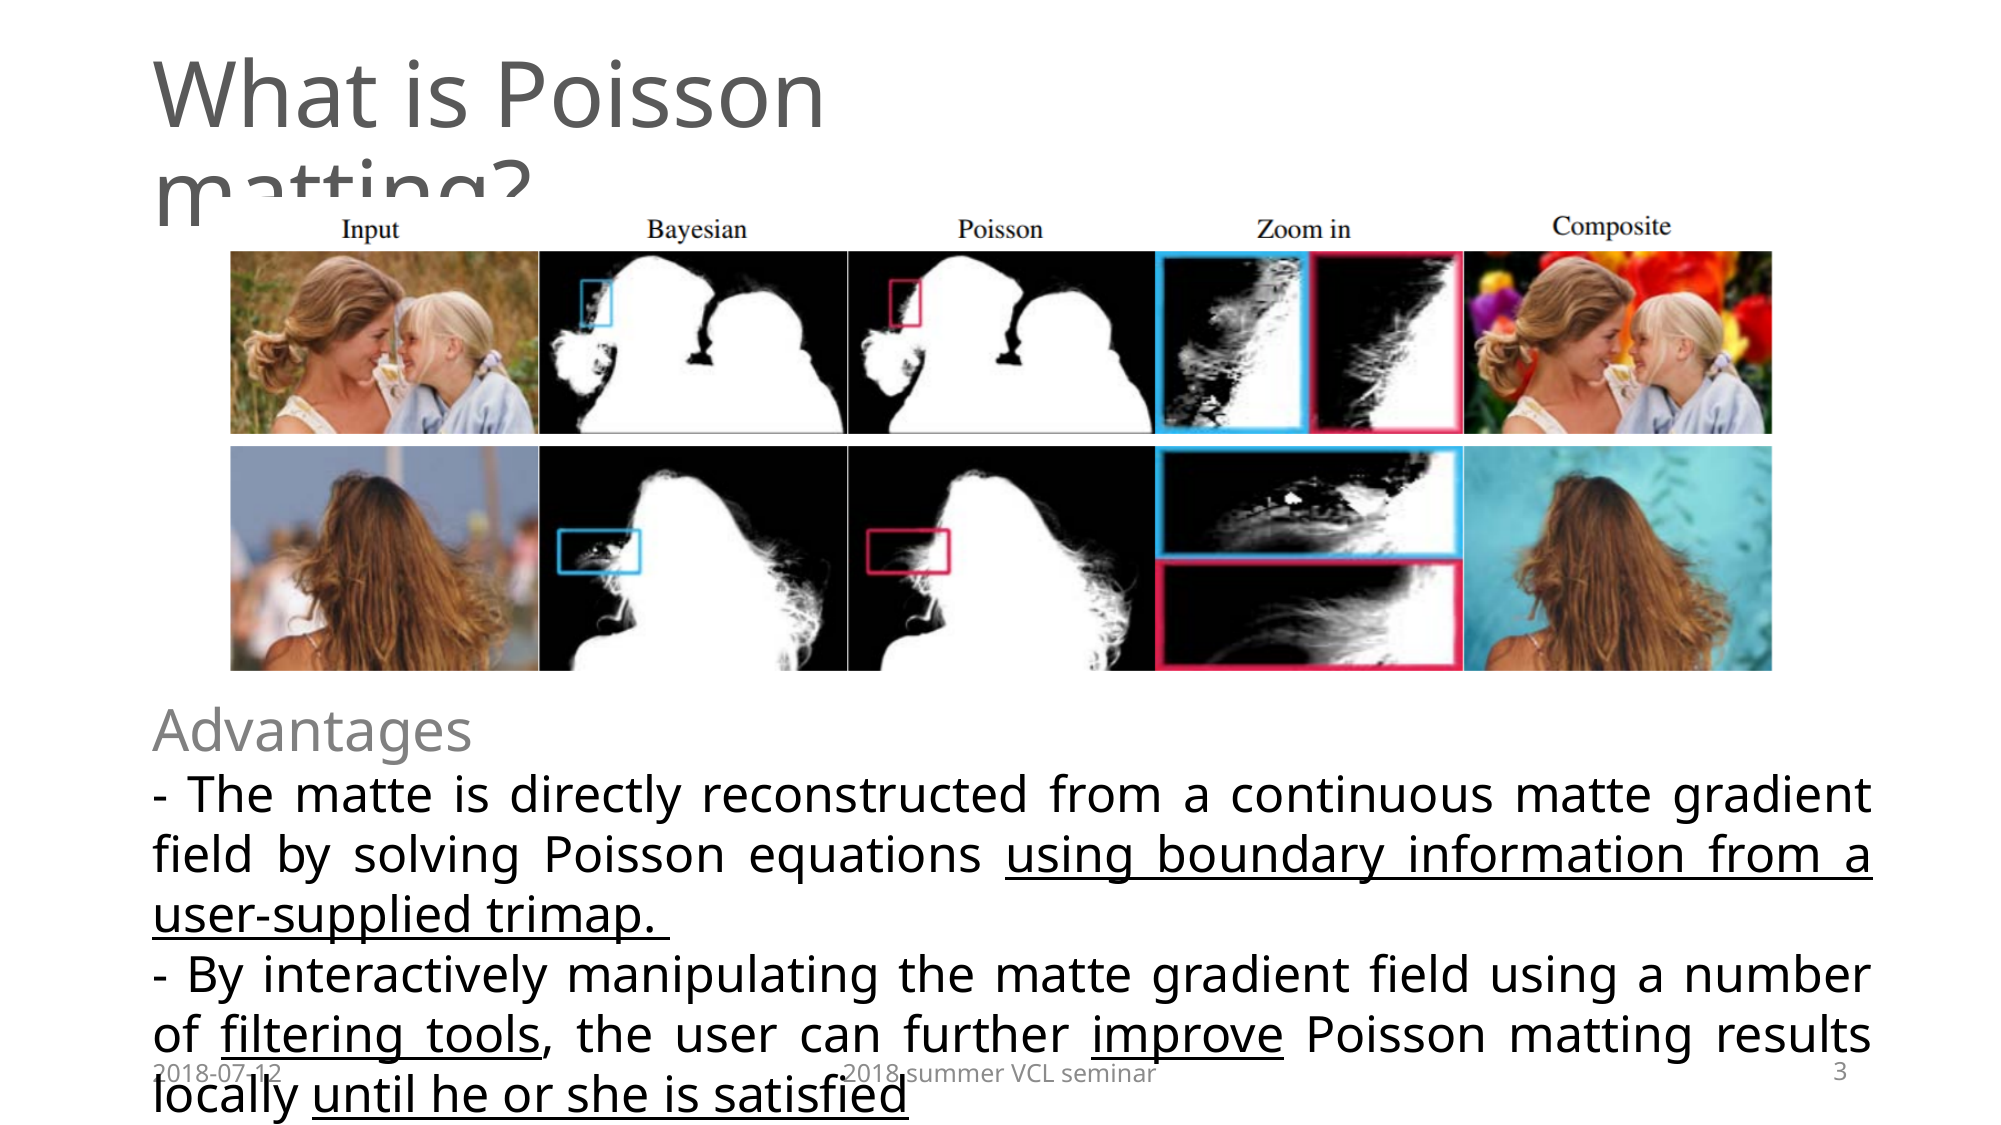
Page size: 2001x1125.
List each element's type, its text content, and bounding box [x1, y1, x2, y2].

picture [215, 197, 1785, 682]
title What is Poisson matting? [137, 83, 1000, 211]
text_box Advantages - The matte is directly reconstructed from a continuous matte gradient field by solving Poisson equations using boundary information from a user-supplied trimap. - By interactively manipulating the matte gradient field using a number of filtering tools, the user can further improve Poisson matting results locally until he or she is satisfied [137, 685, 1888, 1125]
